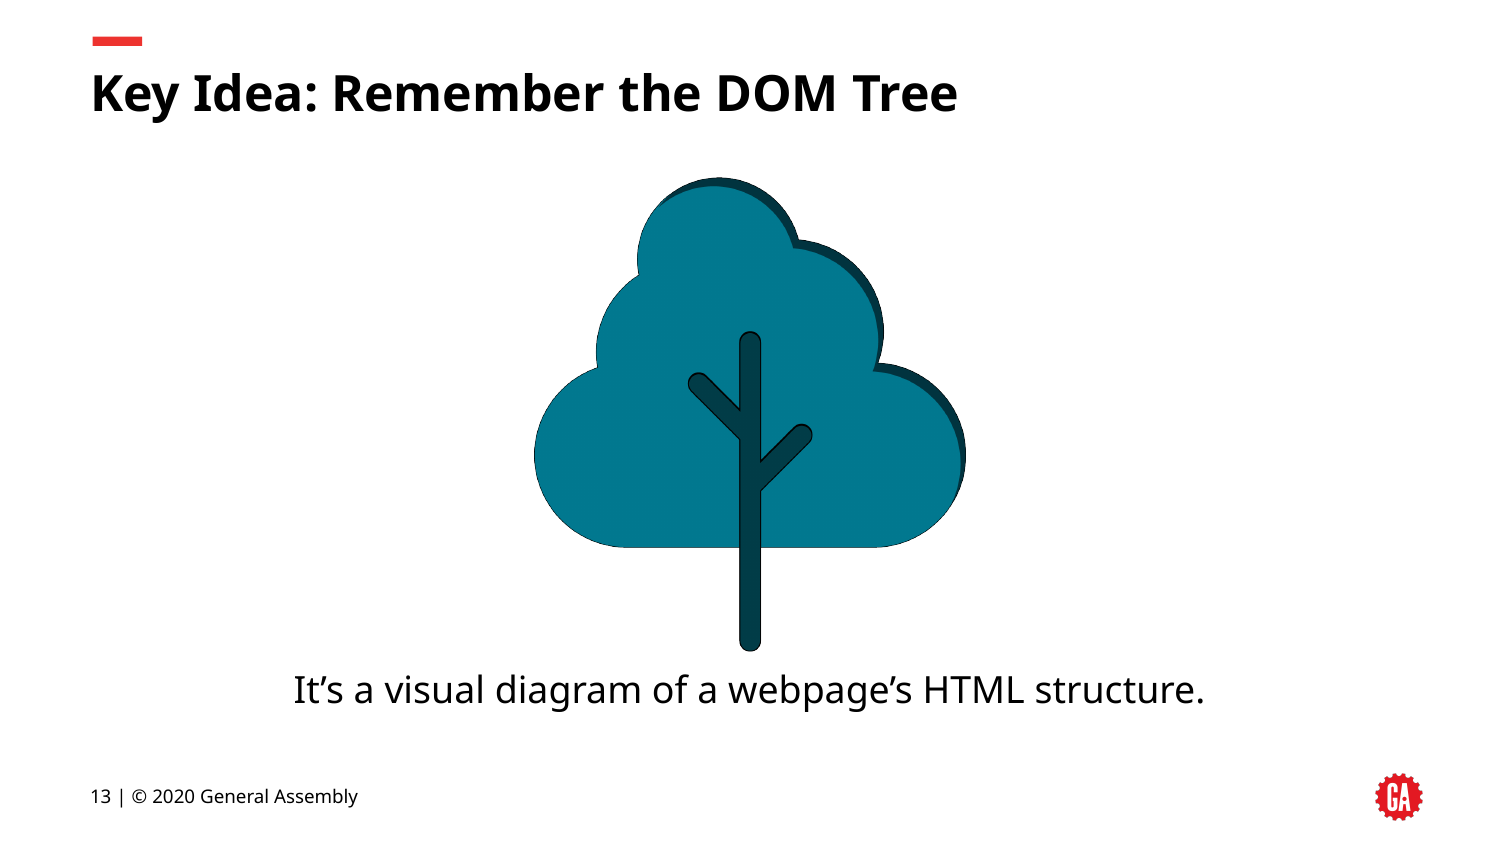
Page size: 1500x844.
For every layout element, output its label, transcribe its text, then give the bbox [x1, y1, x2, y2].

picture [724, 177, 966, 442]
slide_number ‹#› | © 2020 General Assembly [75, 764, 465, 830]
text_box It’s a visual diagram of a webpage’s HTML structure. [103, 651, 1396, 739]
title Key Idea: Remember the DOM Tree [75, 46, 1473, 140]
picture [1373, 771, 1425, 823]
picture [534, 177, 966, 652]
